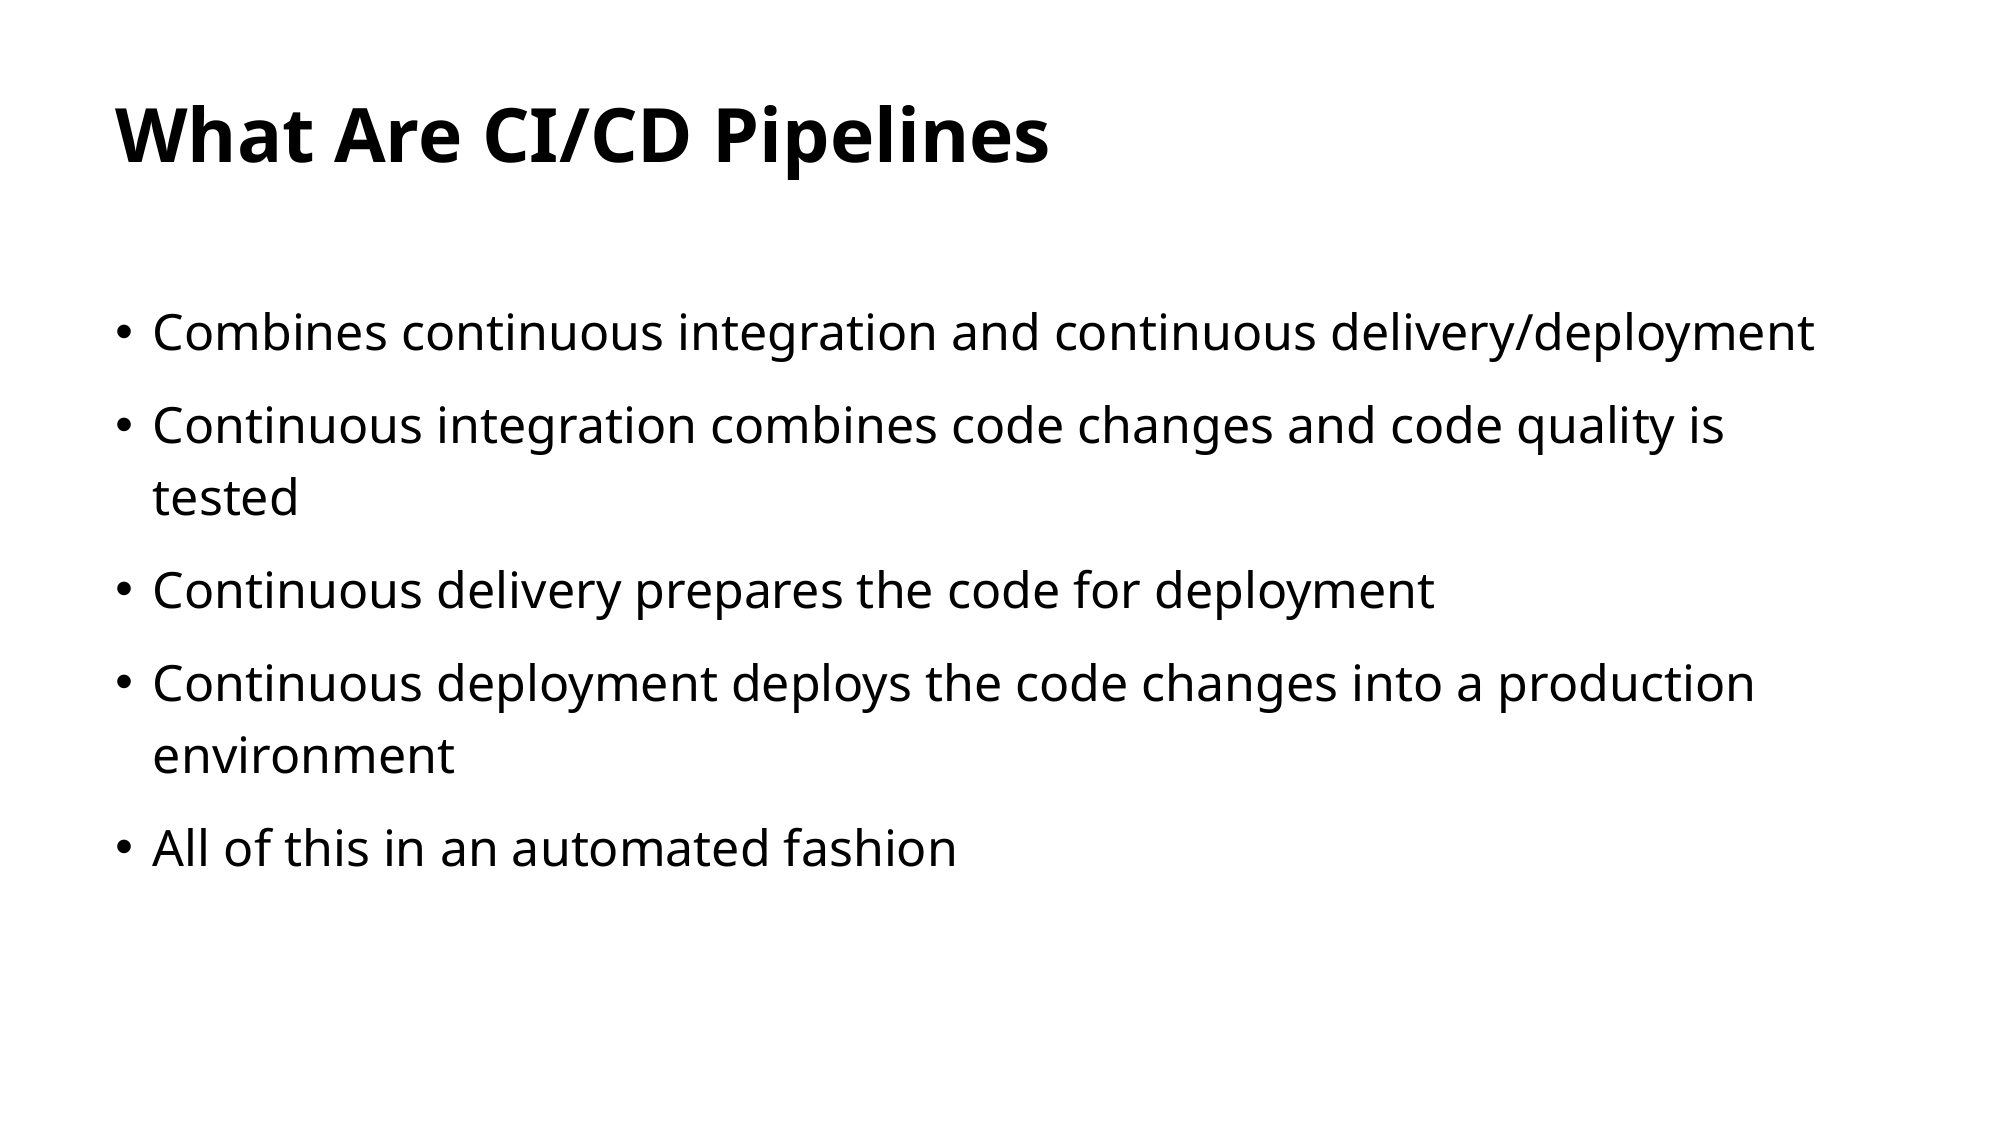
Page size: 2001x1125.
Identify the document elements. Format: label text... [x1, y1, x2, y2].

title What Are CI/CD Pipelines [100, 90, 1849, 276]
list Combines continuous integration and continuous delivery/deployment Continuous integration combines code changes and code quality is tested Continuous delivery prepares the code for deployment Continuous deployment deploys the code changes into a production environment All of this in an automated fashion [100, 281, 1849, 1035]
